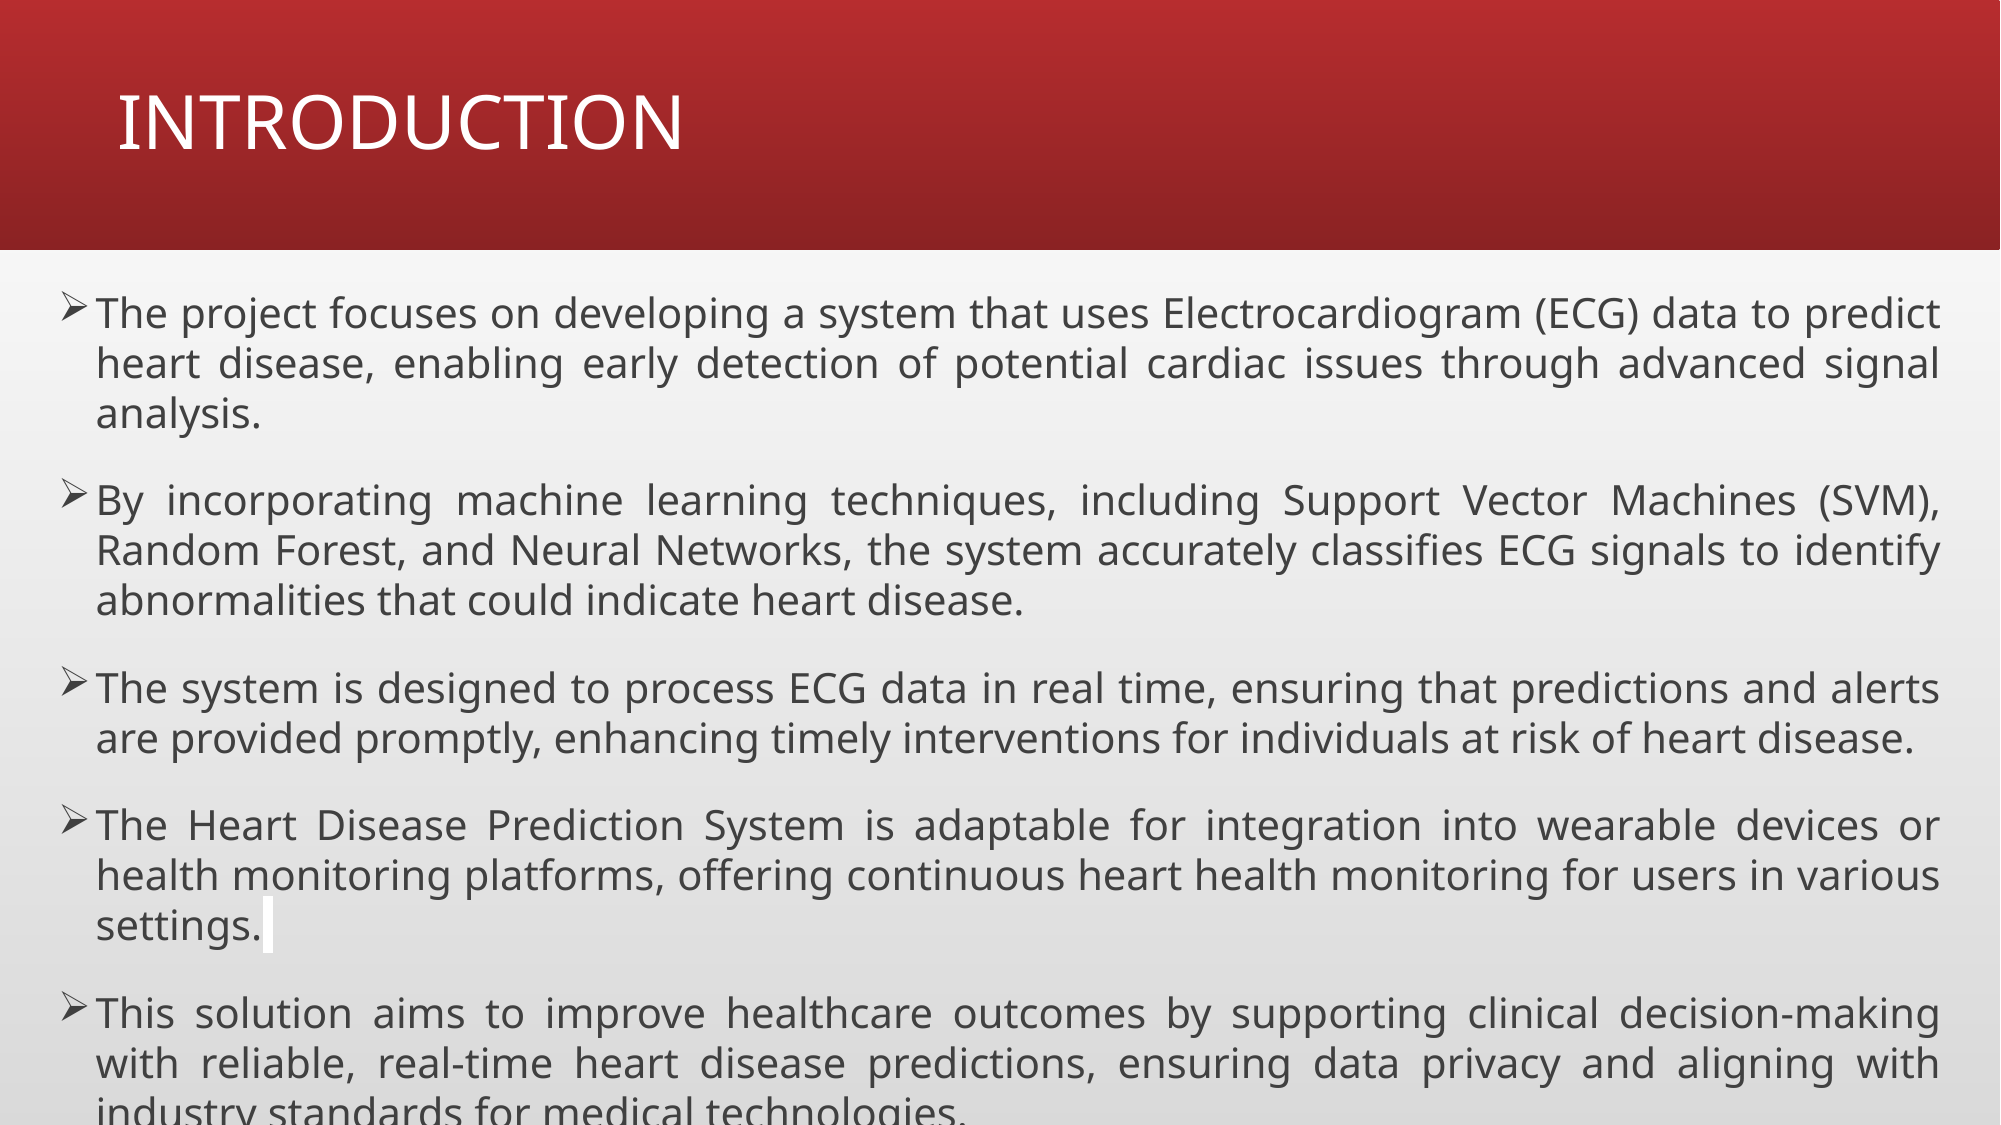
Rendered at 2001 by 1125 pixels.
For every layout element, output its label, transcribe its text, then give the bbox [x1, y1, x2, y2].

list The project focuses on developing a system that uses Electrocardiogram (ECG) data to predict heart disease, enabling early detection of potential cardiac issues through advanced signal analysis. By incorporating machine learning techniques, including Support Vector Machines (SVM), Random Forest, and Neural Networks, the system accurately classifies ECG signals to identify abnormalities that could indicate heart disease. The system is designed to process ECG data in real time, ensuring that predictions and alerts are provided promptly, enhancing timely interventions for individuals at risk of heart disease. The Heart Disease Prediction System is adaptable for integration into wearable devices or health monitoring platforms, offering continuous heart health monitoring for users in various settings. This solution aims to improve healthcare outcomes by supporting clinical decision-making with reliable, real-time heart disease predictions, ensuring data privacy and aligning with industry standards for medical technologies. [43, 278, 1957, 1094]
title INTRODUCTION [102, 16, 1825, 234]
